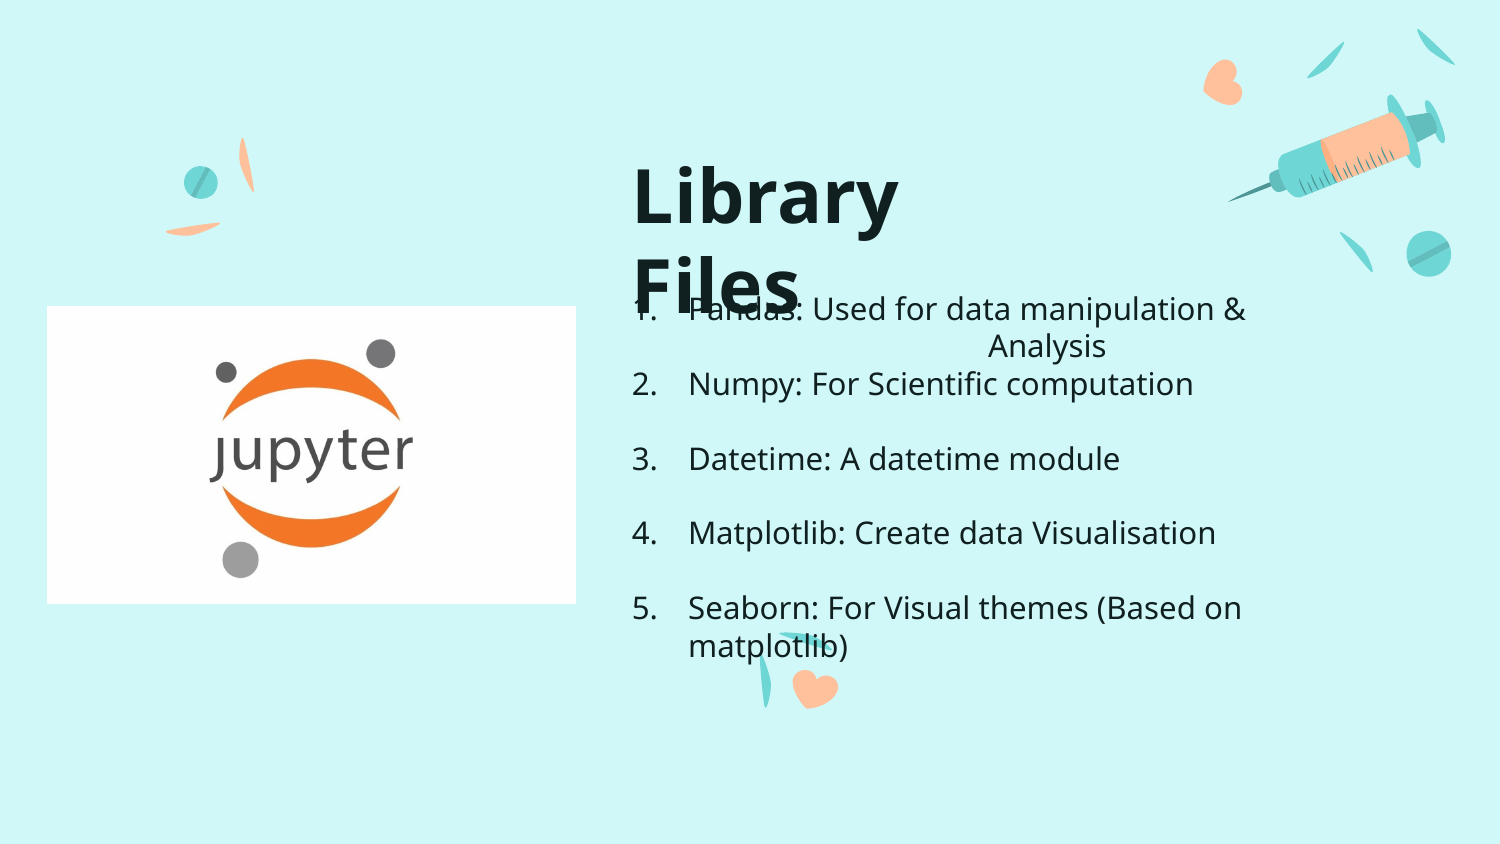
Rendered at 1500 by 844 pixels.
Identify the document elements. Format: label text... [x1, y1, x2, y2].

title Library Files [616, 133, 1058, 228]
subtitle Pandas: Used for data manipulation & Analysis Numpy: For Scientific computation Datetime: A datetime module Matplotlib: Create data Visualisation Seaborn: For Visual themes (Based on matplotlib) [616, 273, 1423, 502]
picture [47, 306, 576, 604]
